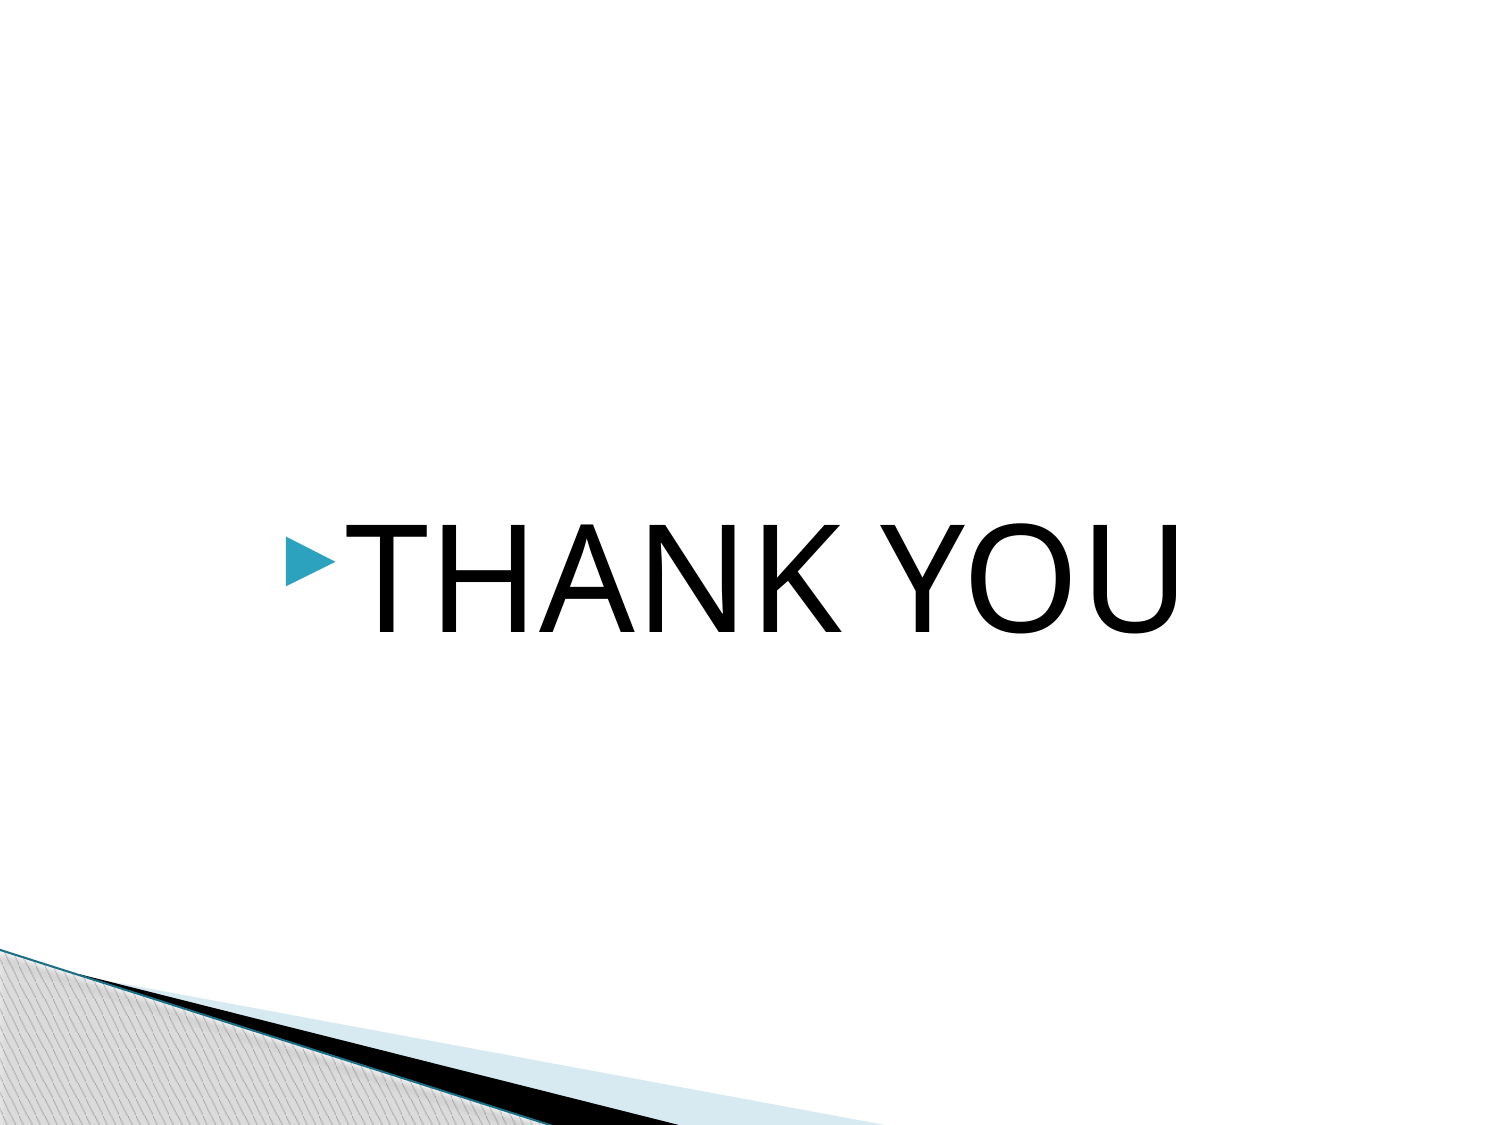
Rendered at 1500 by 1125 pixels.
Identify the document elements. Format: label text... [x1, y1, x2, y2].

list THANK YOU [50, 474, 1400, 1125]
